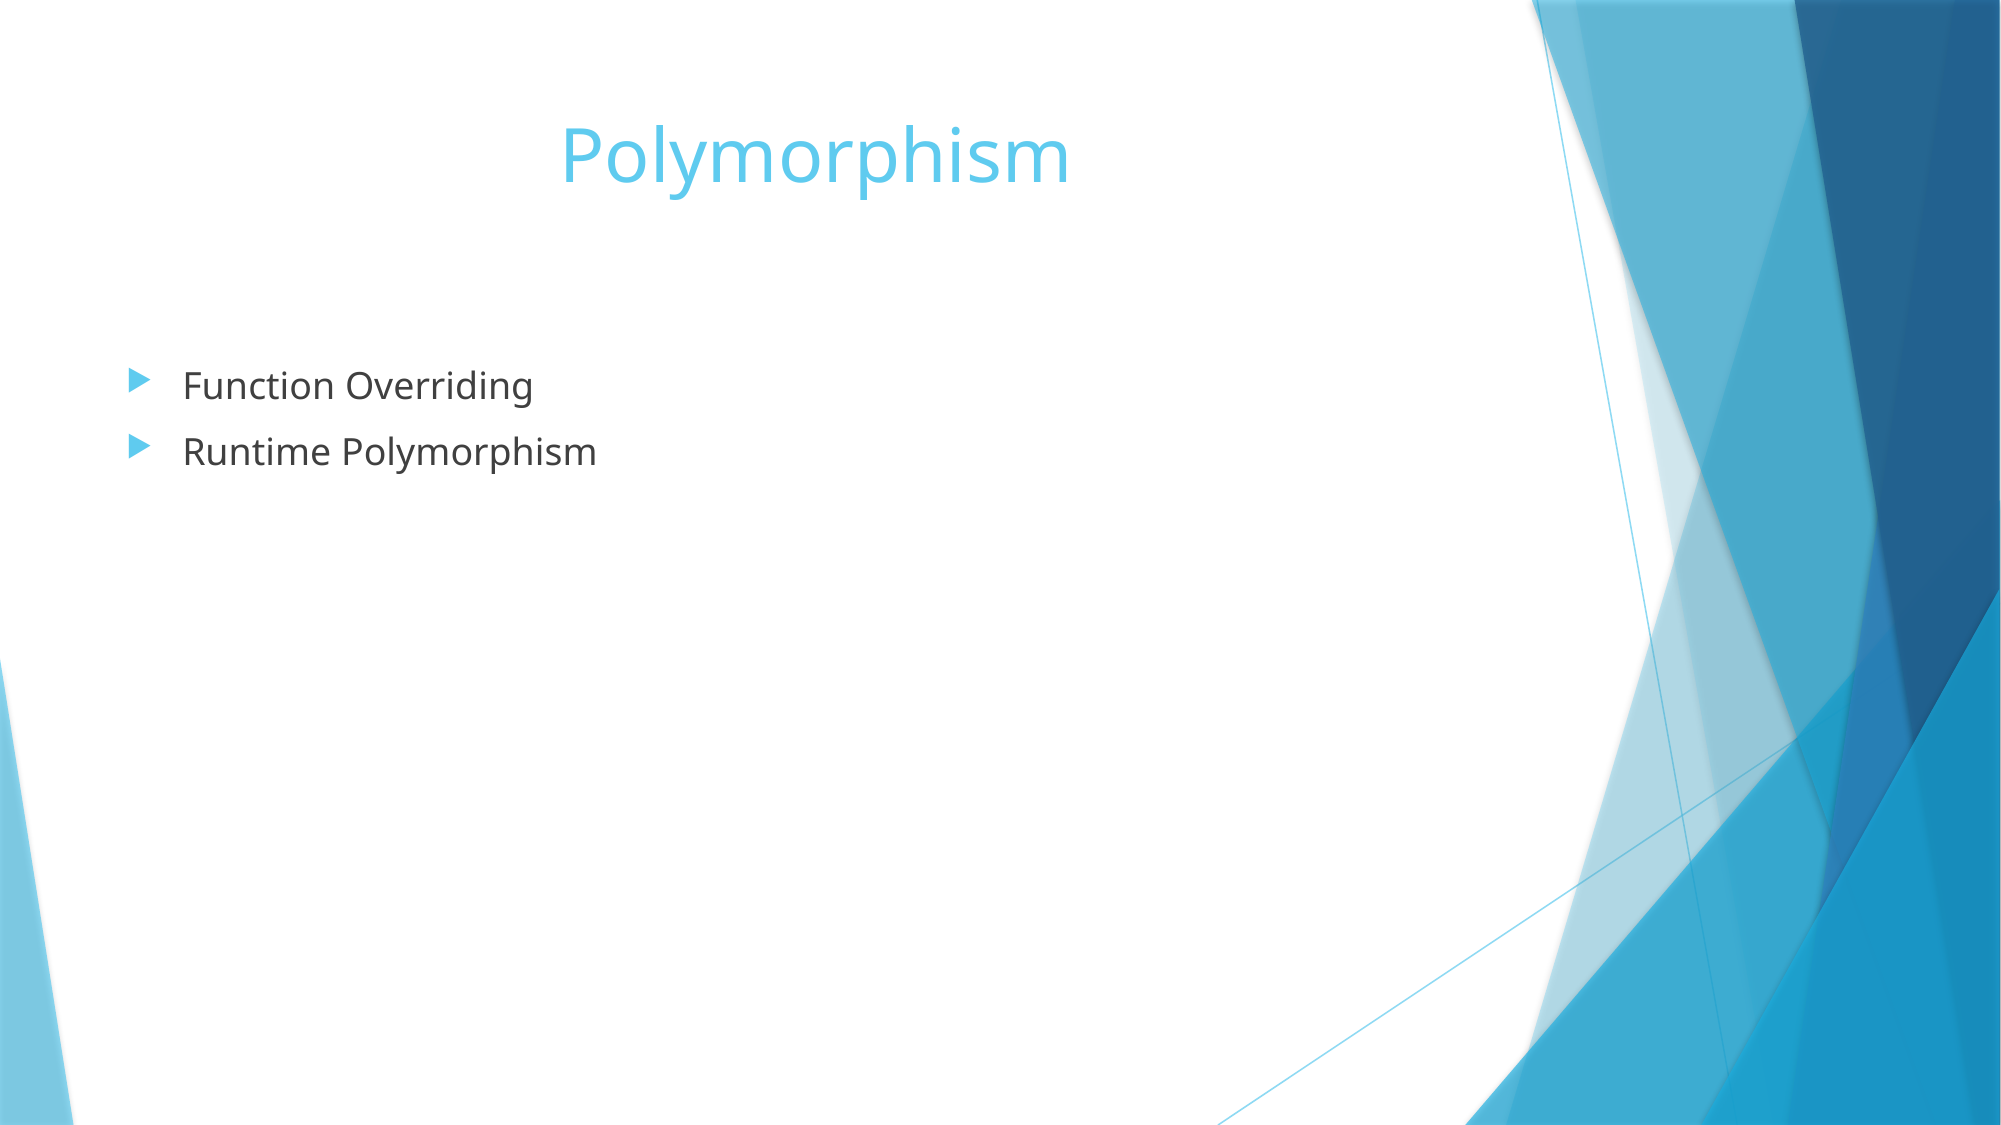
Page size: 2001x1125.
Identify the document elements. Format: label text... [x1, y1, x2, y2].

title Polymorphism [111, 99, 1522, 317]
list Function Overriding Runtime Polymorphism [111, 354, 1522, 992]
